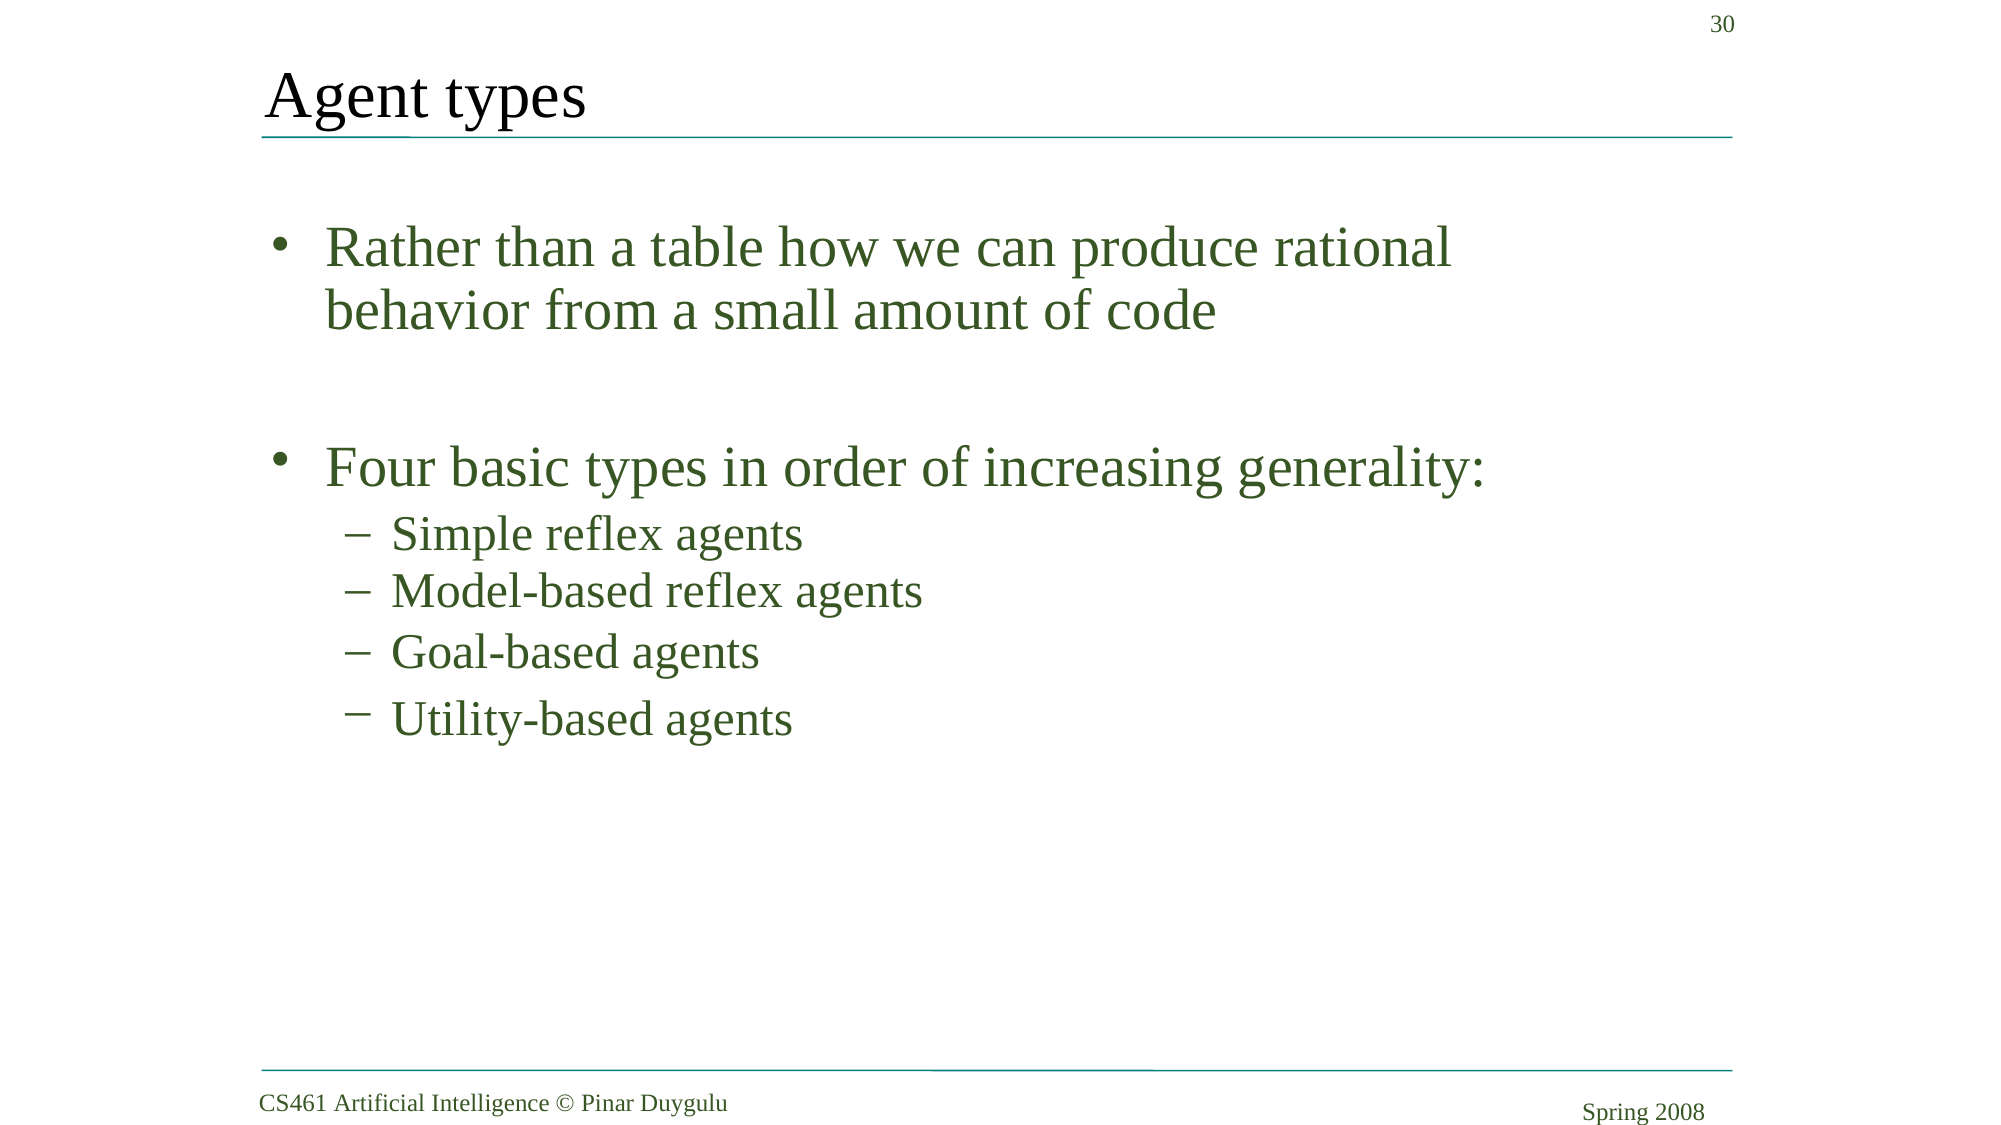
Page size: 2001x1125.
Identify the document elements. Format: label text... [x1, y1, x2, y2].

text_box Four basic types in order of [323, 436, 980, 500]
text_box agents [663, 691, 803, 746]
text_box • [268, 358, 302, 497]
text_box 30 [1708, 10, 1741, 40]
text_box CS461 Artificial Intelligence © Pinar Duygulu [256, 1088, 731, 1118]
text_box • [268, 213, 302, 276]
text_box Rather than a table how we can produce rational behavior from a small amount of code [323, 216, 1463, 342]
text_box Simple reflex agents Model-based reflex agents Goal-based agents [389, 506, 933, 685]
text_box Utility-based [389, 691, 663, 746]
text_box Spring 2008 [1579, 1097, 1711, 1125]
text_box Agent types [262, 60, 599, 132]
text_box – – – – [343, 504, 380, 744]
text_box increasing [981, 436, 1235, 500]
text_box generality: [1235, 436, 1498, 500]
